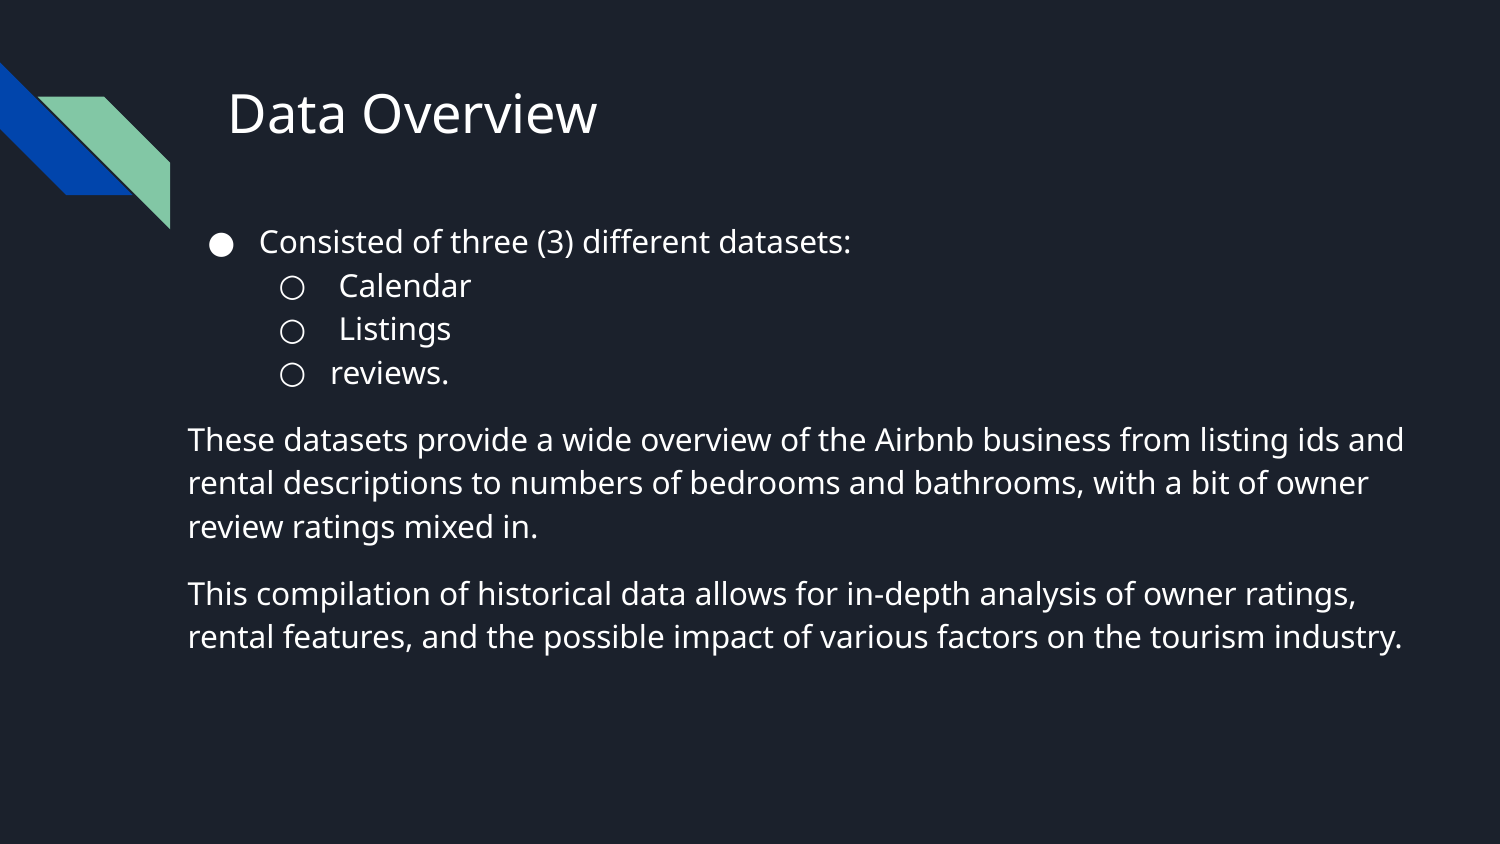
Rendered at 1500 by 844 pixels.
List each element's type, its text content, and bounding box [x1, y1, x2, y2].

list Consisted of three (3) different datasets: Calendar Listings reviews. These datasets provide a wide overview of the Airbnb business from listing ids and rental descriptions to numbers of bedrooms and bathrooms, with a bit of owner review ratings mixed in. This compilation of historical data allows for in-depth analysis of owner ratings, rental features, and the possible impact of various factors on the tourism industry. [172, 201, 1449, 680]
title Data Overview [212, 64, 1368, 201]
